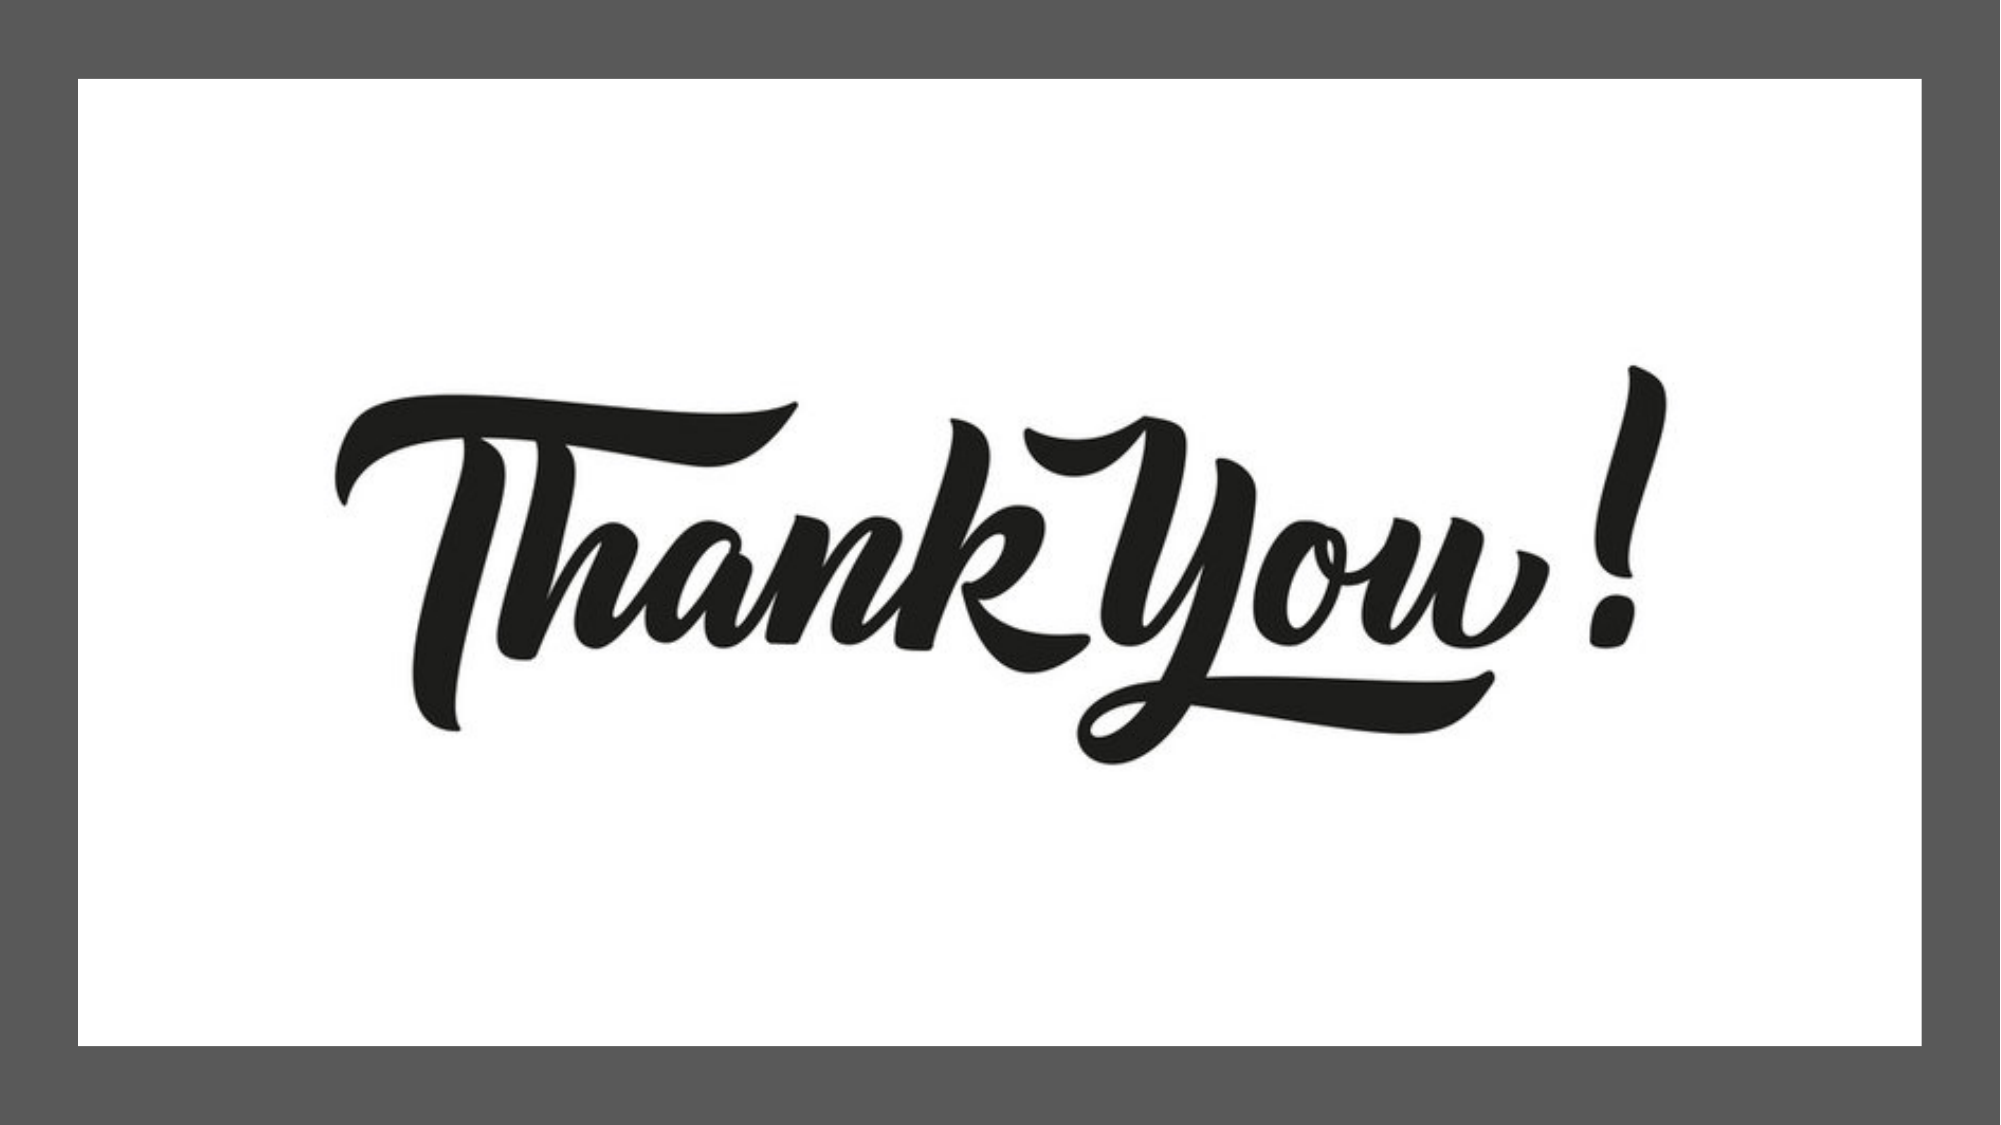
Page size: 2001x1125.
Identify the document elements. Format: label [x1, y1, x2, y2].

text_box [77, 78, 1923, 1047]
text_box [0, 0, 2000, 1125]
picture [105, 294, 1895, 831]
